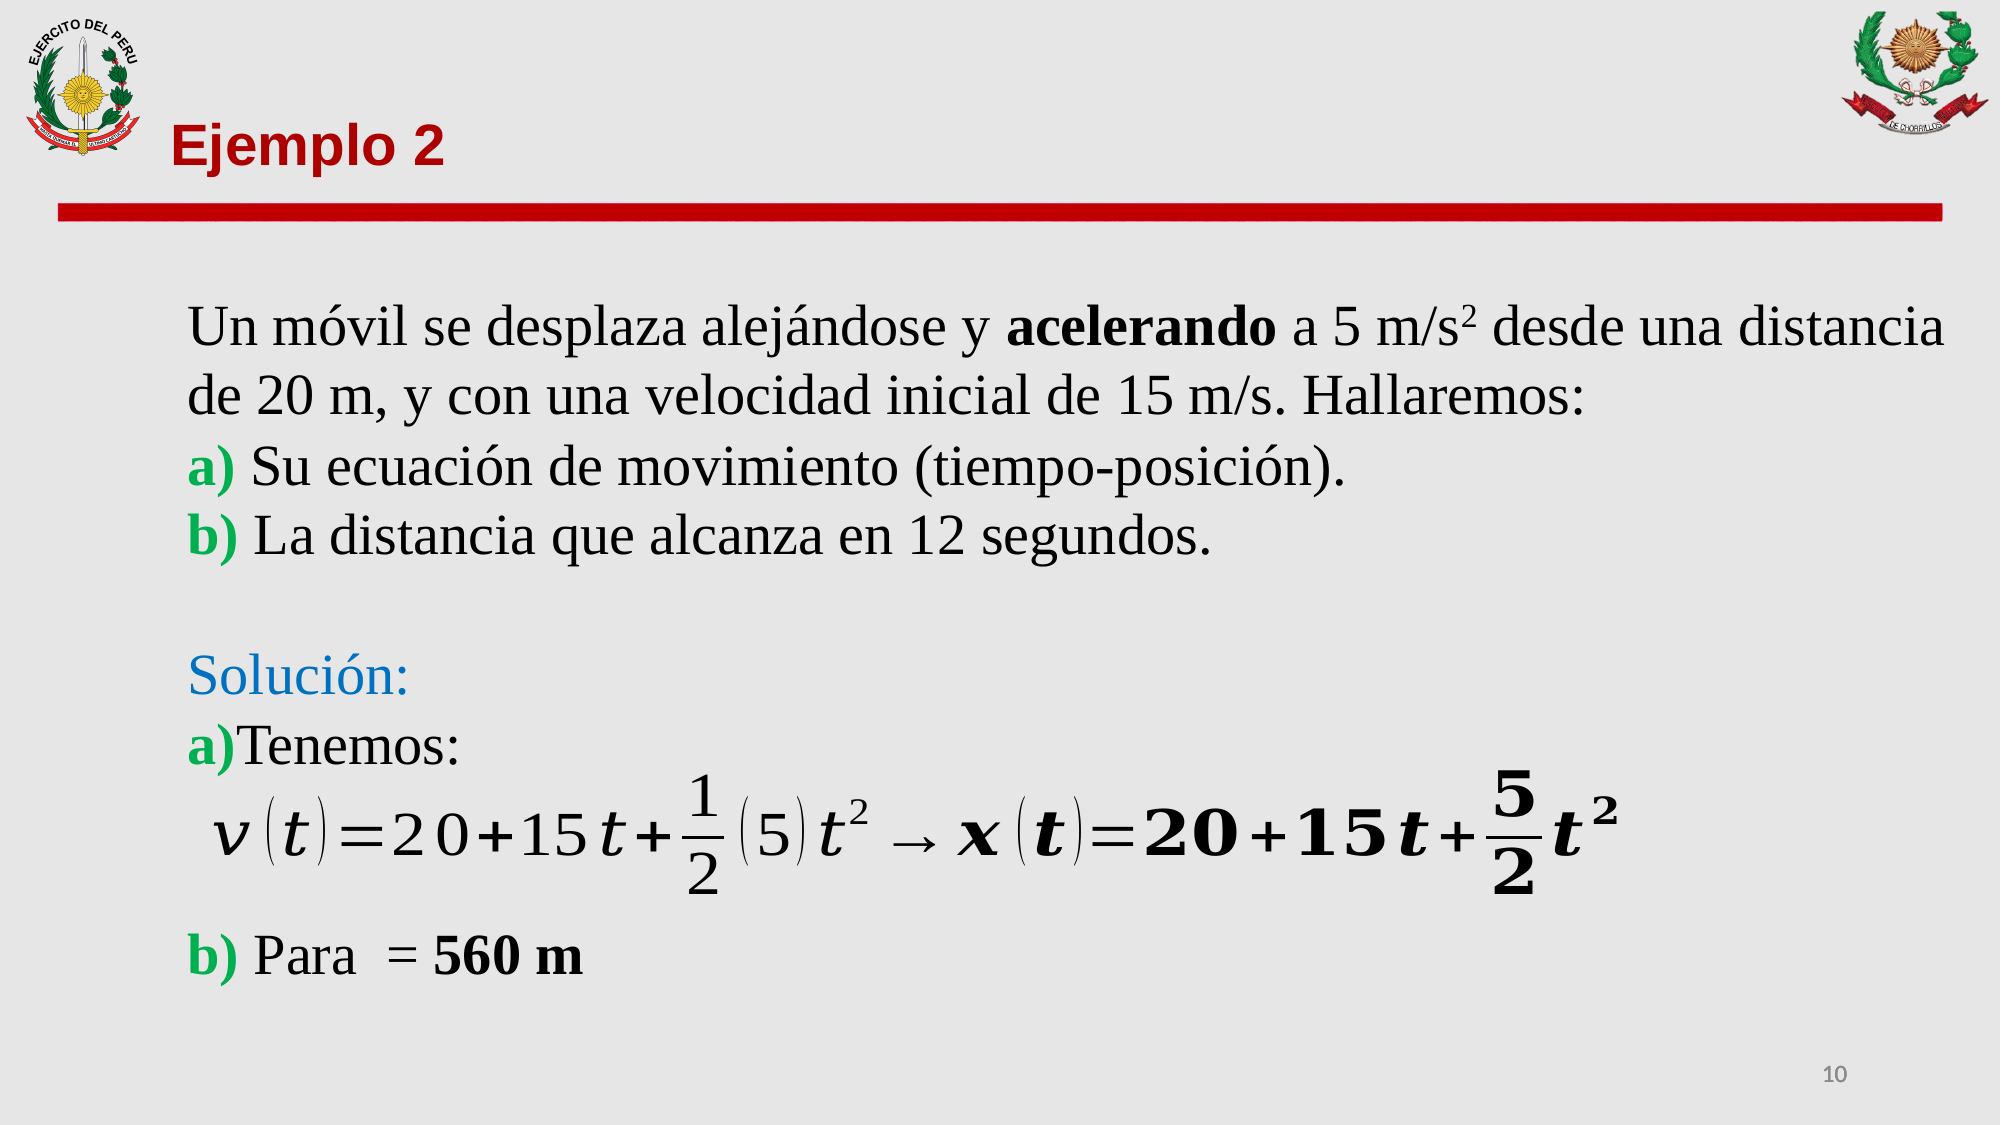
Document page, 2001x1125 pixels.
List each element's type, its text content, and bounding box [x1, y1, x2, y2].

text_box 10 [1412, 1042, 1863, 1103]
picture [1822, 0, 1999, 146]
text_box Ejemplo 2 [155, 99, 484, 185]
picture [26, 19, 140, 156]
